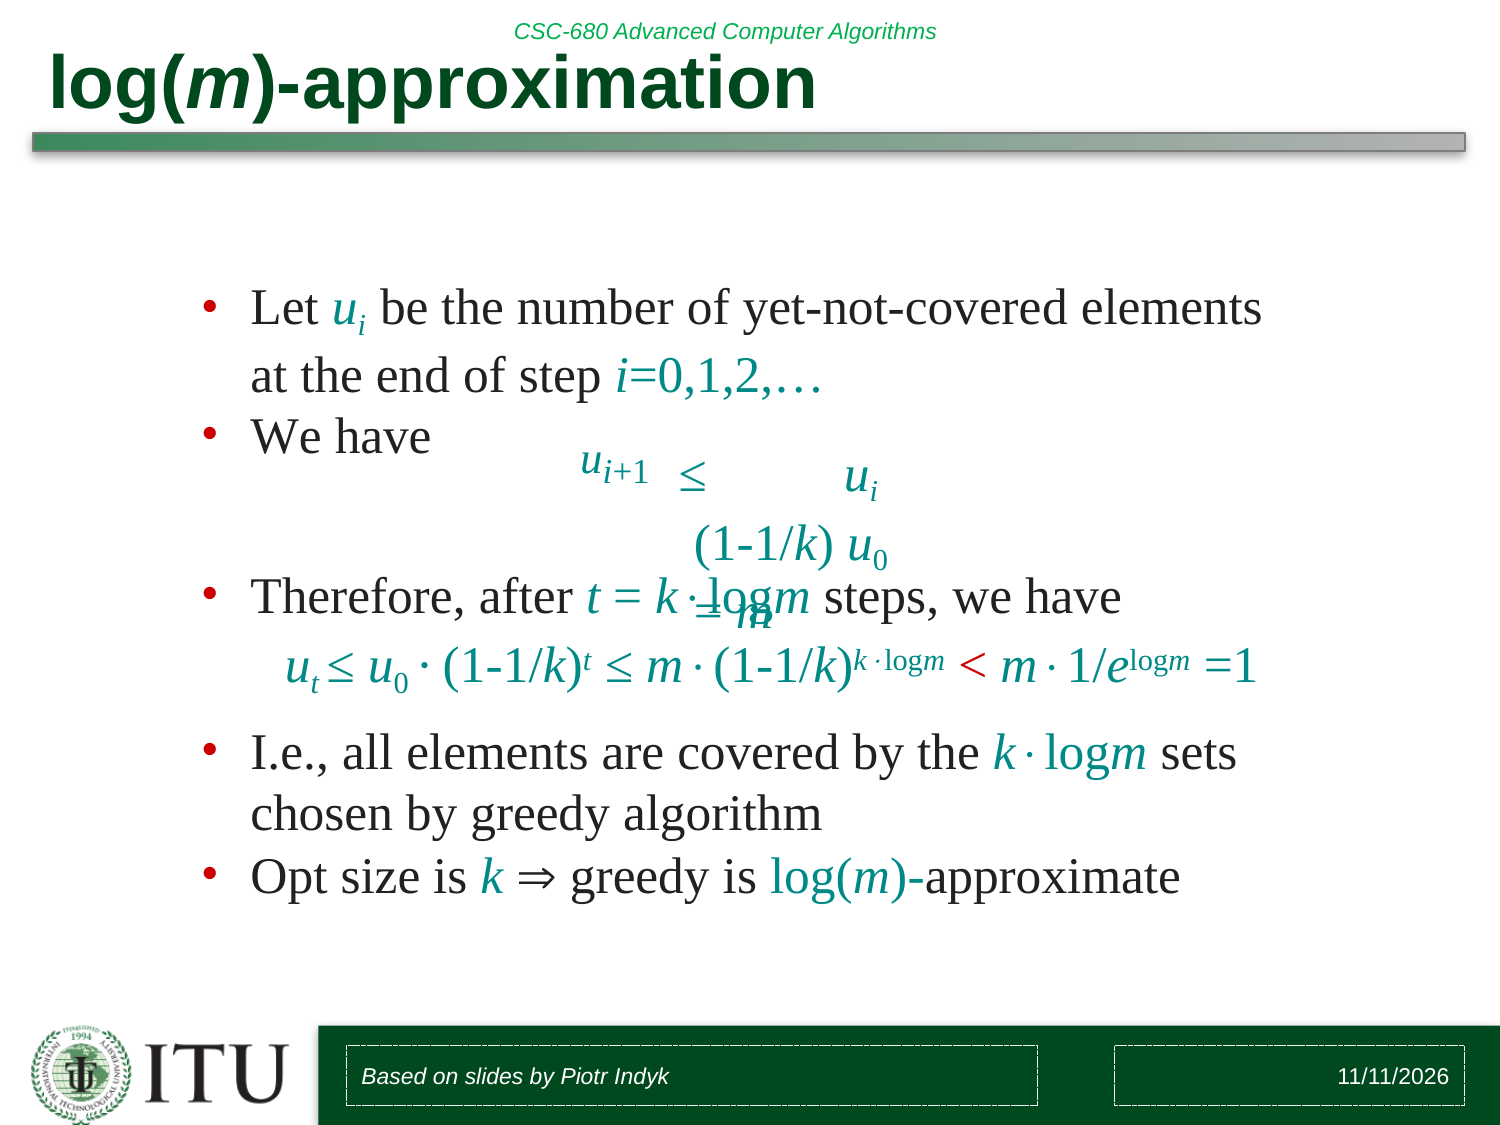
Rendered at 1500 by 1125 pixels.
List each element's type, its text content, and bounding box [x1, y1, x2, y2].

text_box We have [199, 402, 828, 465]
text_box Therefore, after t = klogm steps, we have ut ≤ u0(1-1/k)t ≤ m(1-1/k)klogm < m1/elogm =1 I.e., all elements are covered by the klogm sets chosen by greedy algorithm Opt size is k  greedy is log(m)-approximate [198, 562, 1266, 904]
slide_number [1114, 1045, 1465, 1106]
footer Based on slides by Piotr Indyk [346, 1045, 1038, 1106]
text_box Let ui be the number of yet-not-covered elements at the end of step i=0,1,2,… [198, 272, 1266, 465]
text_box ≤ ui (1-1/k) u0 = m [676, 439, 922, 562]
title log(m)-approximation [33, 24, 1465, 134]
text_box ui+1 [578, 439, 655, 500]
